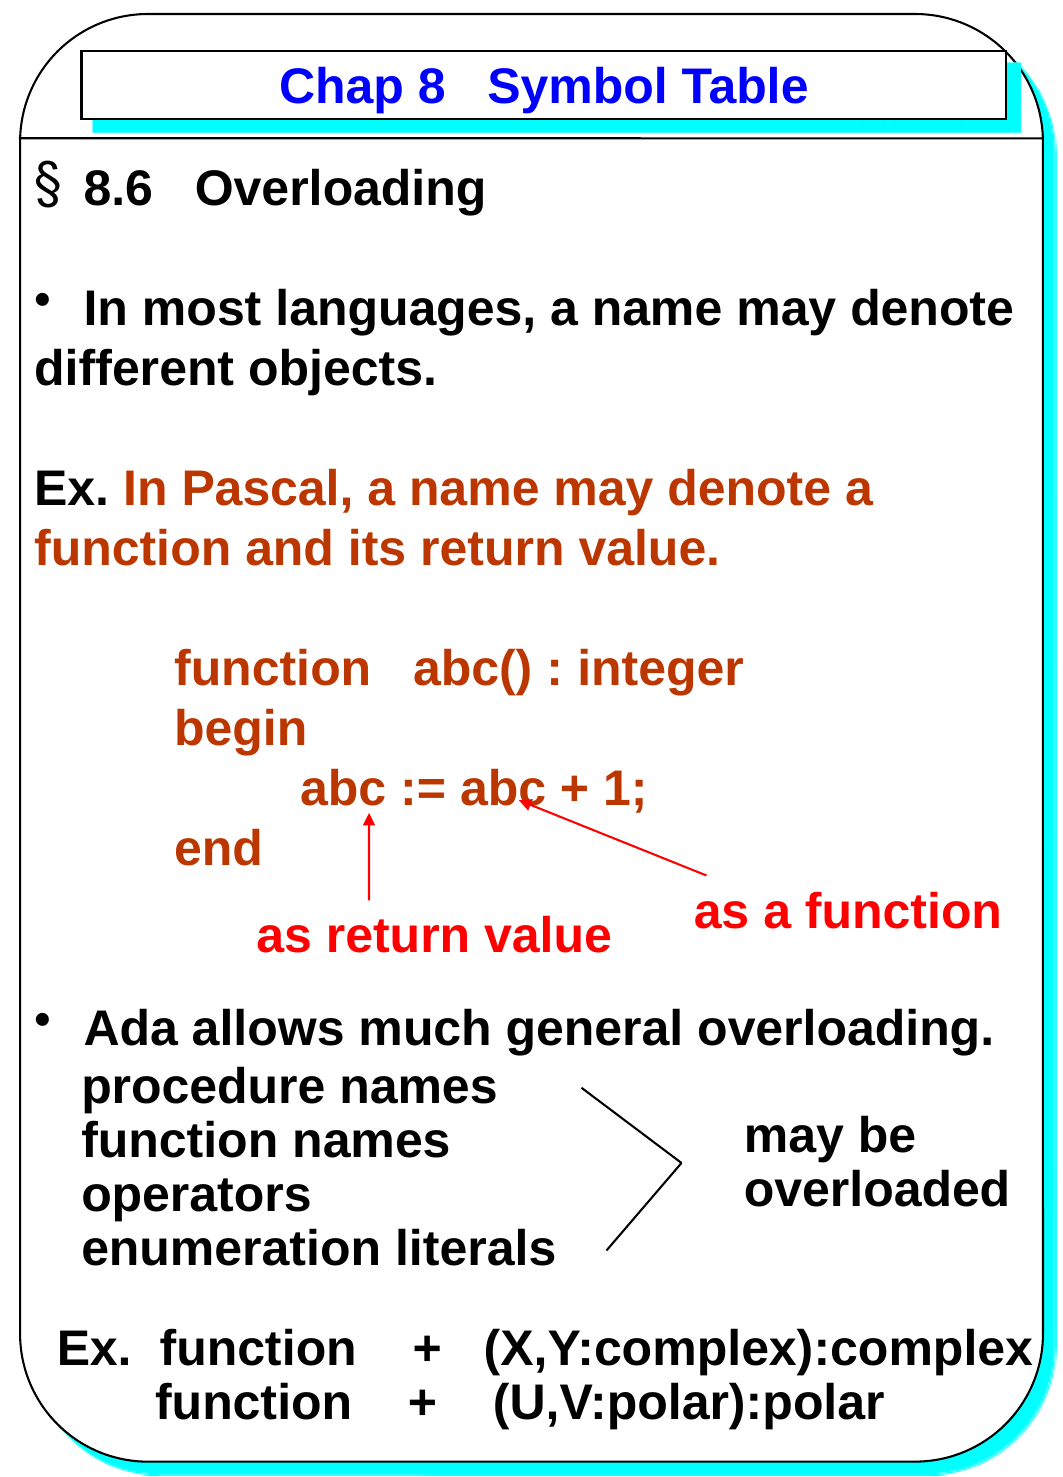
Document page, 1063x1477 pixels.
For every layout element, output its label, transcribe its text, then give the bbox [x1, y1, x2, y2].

text_box Ex. function + (X,Y:complex):complex function + (U,V:polar):polar [42, 1315, 1049, 1438]
text_box as a function [678, 877, 1018, 947]
text_box 8.6 Overloading In most languages, a name may denote different objects. Ex. In Pascal, a name may denote a function and its return value. function abc() : integer begin abc := abc + 1; end Ada allows much general overloading. [19, 148, 1038, 1063]
text_box [518, 799, 707, 876]
title Chap 8 Symbol Table [80, 50, 1007, 120]
text_box [362, 813, 376, 901]
text_box as return value [241, 902, 627, 971]
text_box may be overloaded [729, 1102, 1026, 1225]
text_box procedure names function names operators enumeration literals [66, 1052, 572, 1284]
